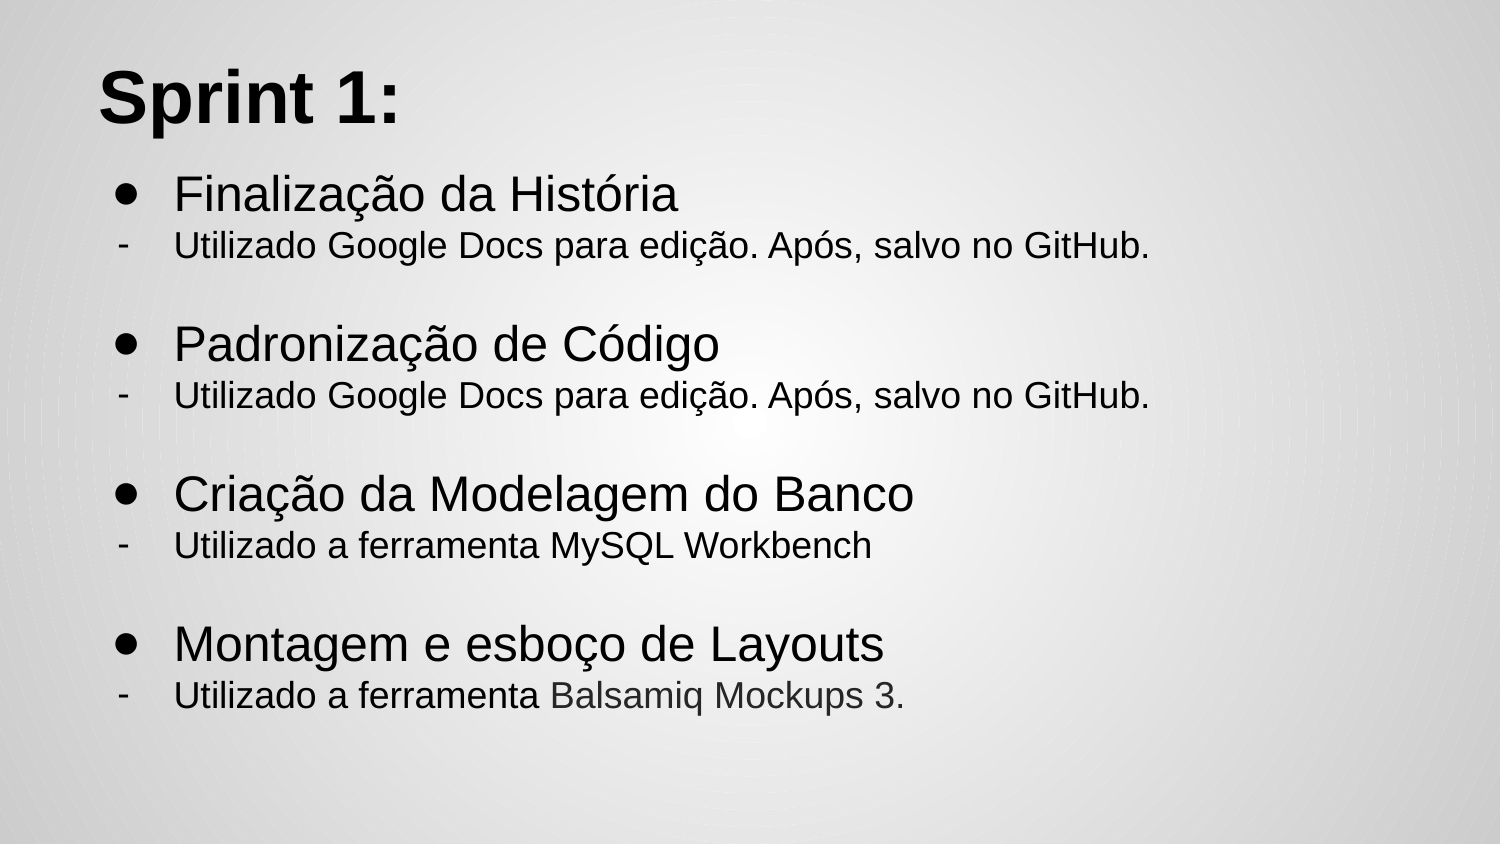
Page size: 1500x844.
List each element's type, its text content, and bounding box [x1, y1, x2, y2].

title Sprint 1: [83, 13, 1434, 145]
list Finalização da História Utilizado Google Docs para edição. Após, salvo no GitHub. Padronização de Código Utilizado Google Docs para edição. Após, salvo no GitHub. Criação da Modelagem do Banco Utilizado a ferramenta MySQL Workbench Montagem e esboço de Layouts Utilizado a ferramenta Balsamiq Mockups 3. [83, 145, 1449, 837]
